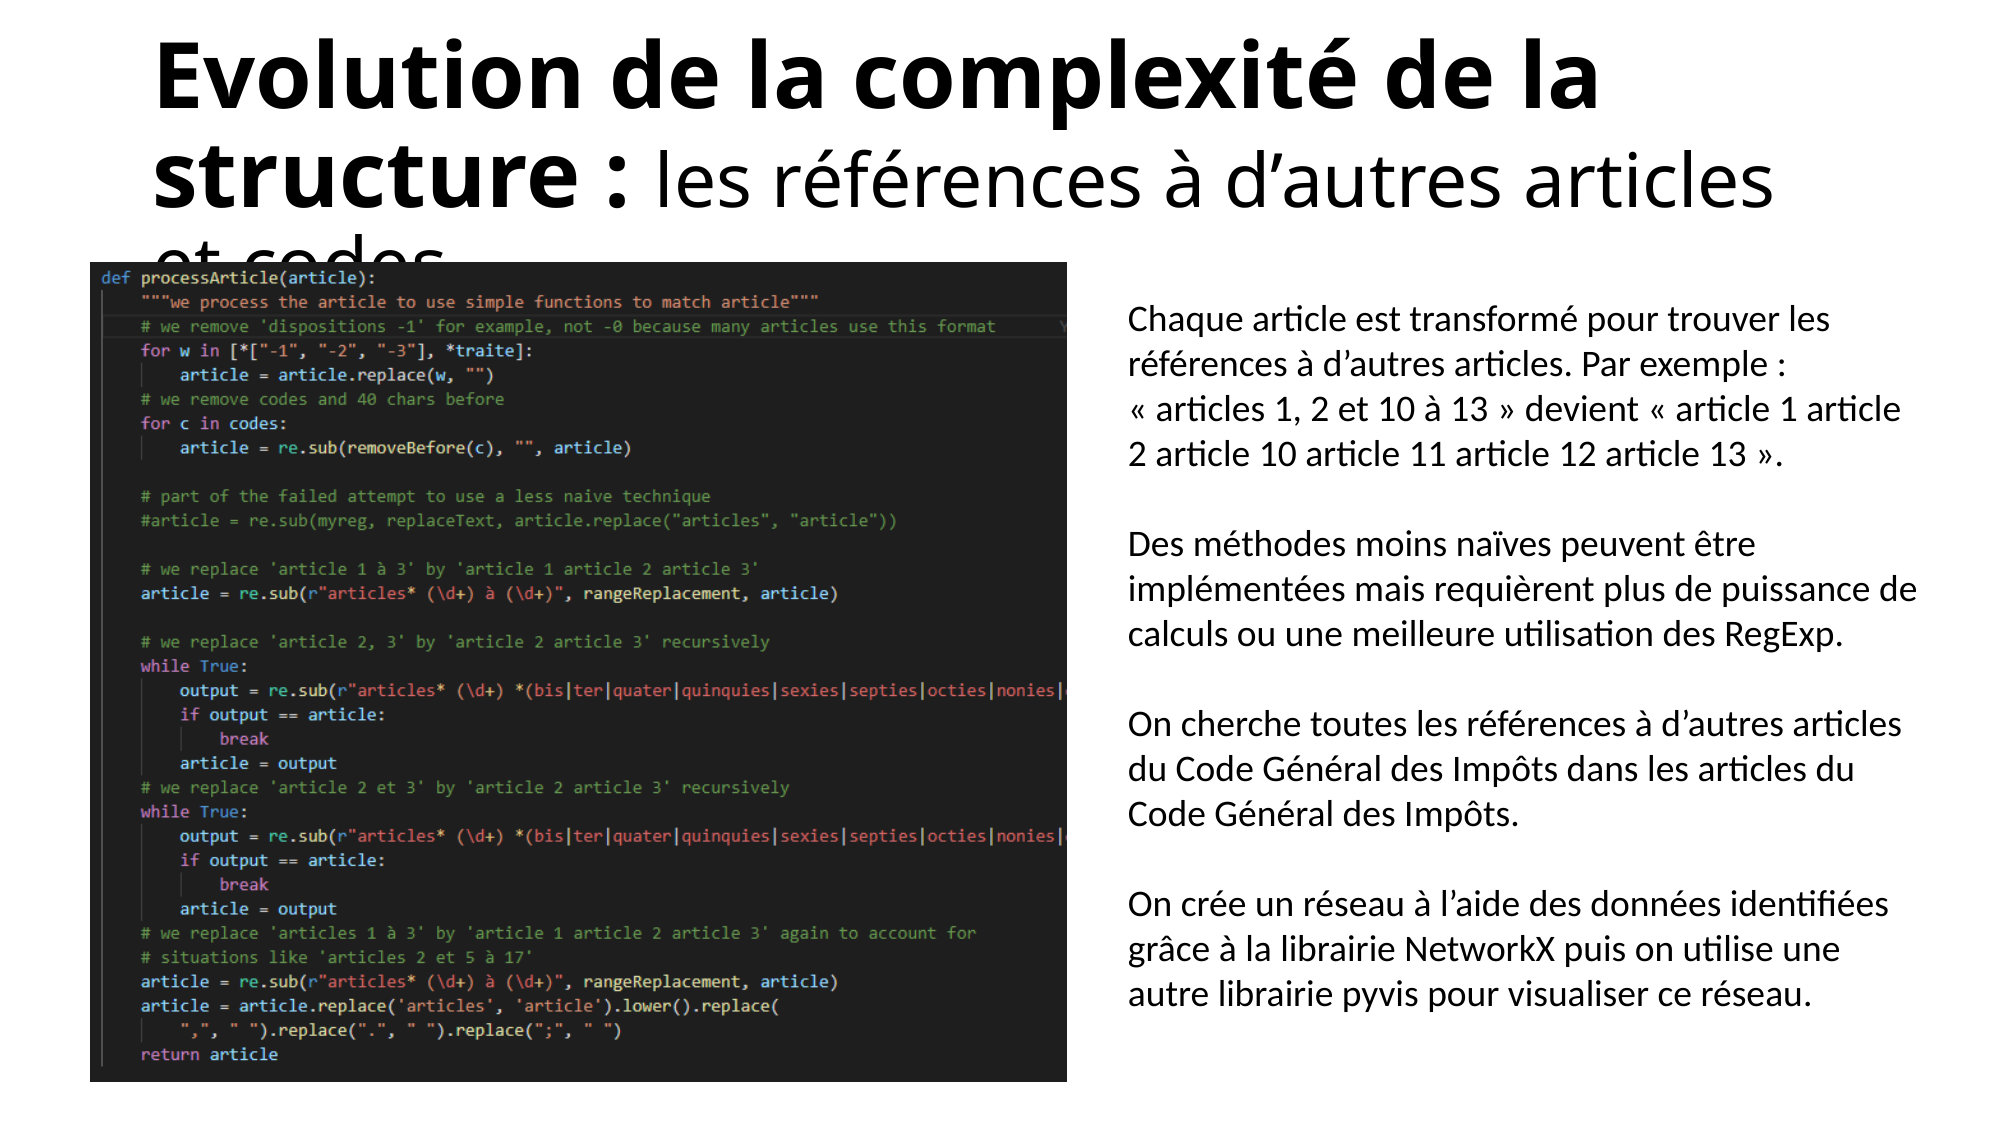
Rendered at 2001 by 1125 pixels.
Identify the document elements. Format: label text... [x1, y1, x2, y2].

picture [90, 262, 1067, 1082]
text_box Chaque article est transformé pour trouver les références à d’autres articles. Par exemple : « articles 1, 2 et 10 à 13 » devient « article 1 article 2 article 10 article 11 article 12 article 13 ». Des méthodes moins naïves peuvent être implémentées mais requièrent plus de puissance de calculs ou une meilleure utilisation des RegExp. On cherche toutes les références à d’autres articles du Code Général des Impôts dans les articles du Code Général des Impôts. On crée un réseau à l’aide des données identifiées grâce à la librairie NetworkX puis on utilise une autre librairie pyvis pour visualiser ce réseau. [1112, 286, 1942, 1022]
title Evolution de la complexité de la structure : les références à d’autres articles et codes [137, 59, 1863, 278]
